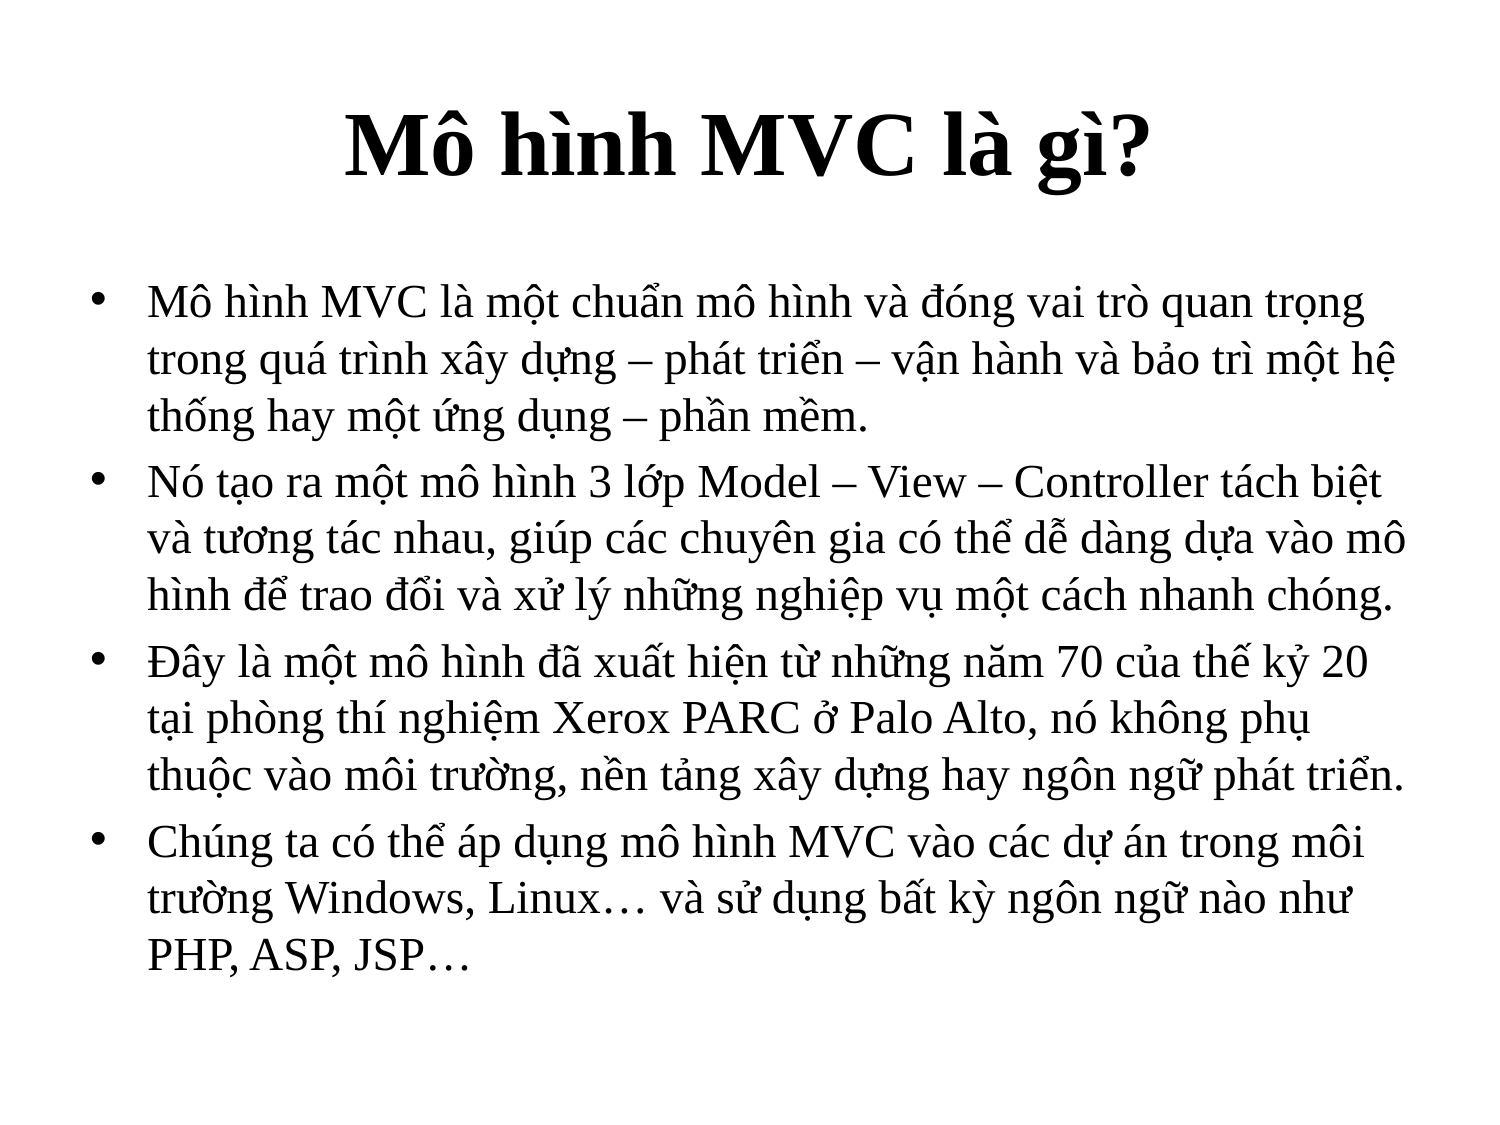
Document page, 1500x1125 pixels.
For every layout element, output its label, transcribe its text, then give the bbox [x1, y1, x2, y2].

title Mô hình MVC là gì? [75, 45, 1425, 233]
list Mô hình MVC là một chuẩn mô hình và đóng vai trò quan trọng trong quá trình xây dựng – phát triển – vận hành và bảo trì một hệ thống hay một ứng dụng – phần mềm. Nó tạo ra một mô hình 3 lớp Model – View – Controller tách biệt và tương tác nhau, giúp các chuyên gia có thể dễ dàng dựa vào mô hình để trao đổi và xử lý những nghiệp vụ một cách nhanh chóng. Đây là một mô hình đã xuất hiện từ những năm 70 của thế kỷ 20 tại phòng thí nghiệm Xerox PARC ở Palo Alto, nó không phụ thuộc vào môi trường, nền tảng xây dựng hay ngôn ngữ phát triển. Chúng ta có thể áp dụng mô hình MVC vào các dự án trong môi trường Windows, Linux… và sử dụng bất kỳ ngôn ngữ nào như PHP, ASP, JSP… [75, 262, 1425, 1005]
